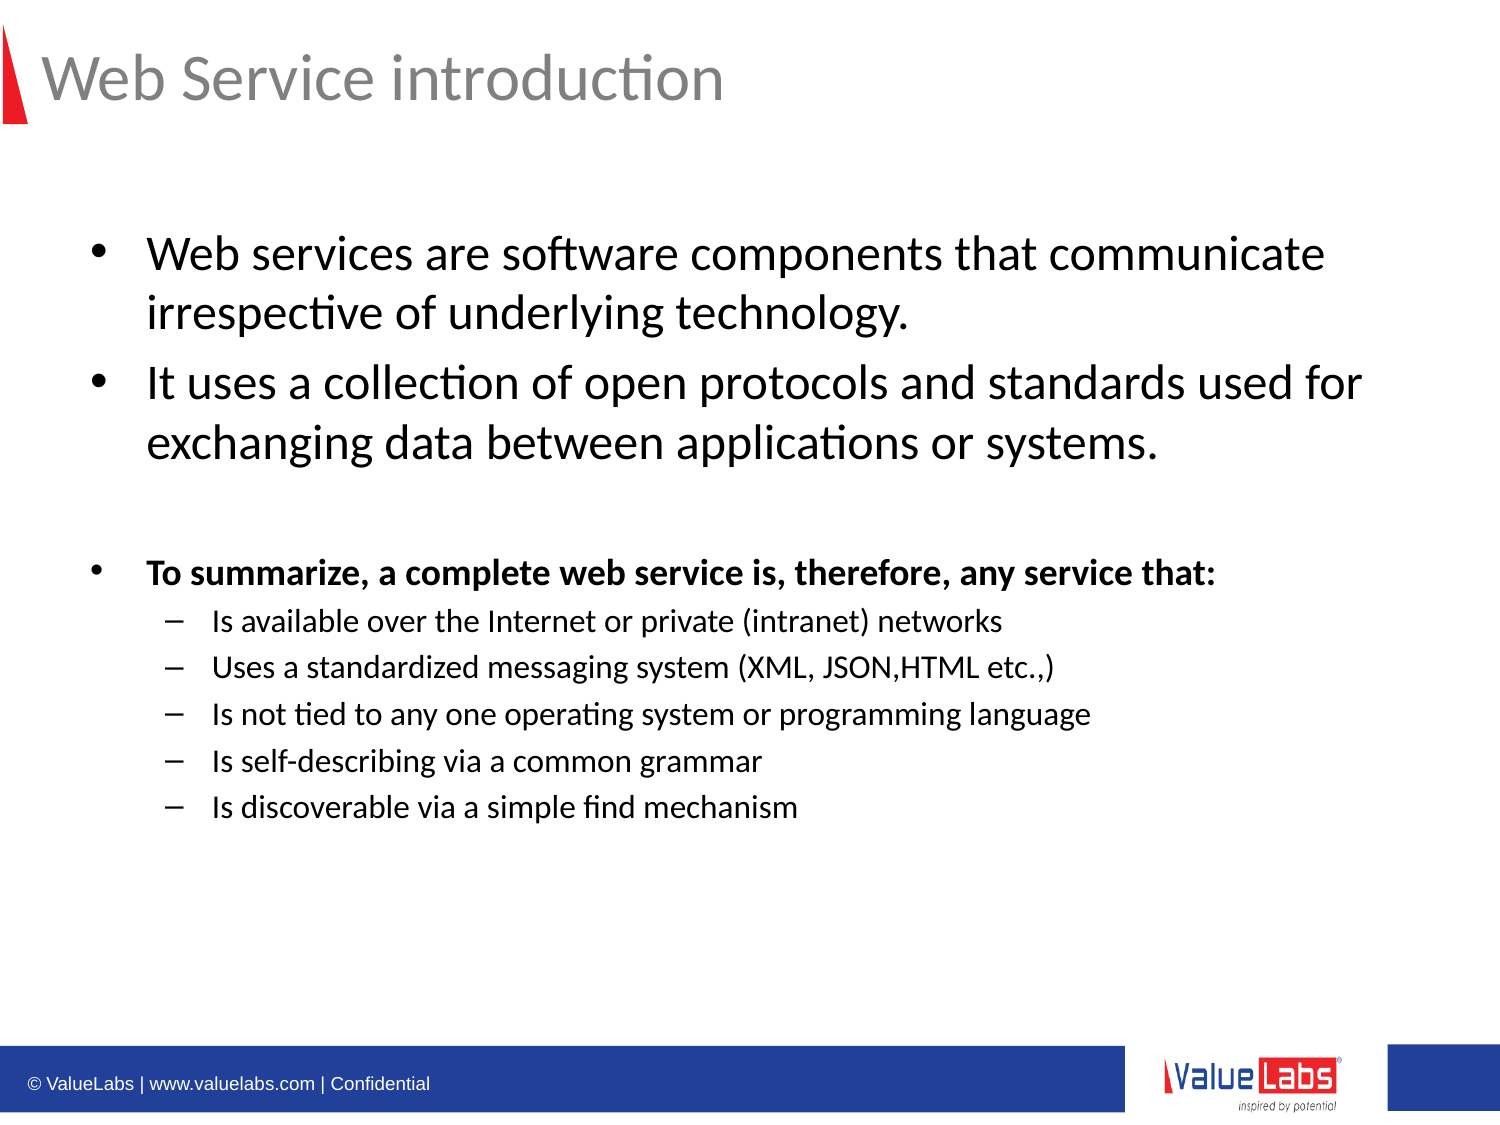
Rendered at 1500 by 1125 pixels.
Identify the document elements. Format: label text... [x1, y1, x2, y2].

list Web services are software components that communicate irrespective of underlying technology. It uses a collection of open protocols and standards used for exchanging data between applications or systems. To summarize, a complete web service is, therefore, any service that: Is available over the Internet or private (intranet) networks Uses a standardized messaging system (XML, JSON,HTML etc.,) Is not tied to any one operating system or programming language Is self-describing via a common grammar Is discoverable via a simple find mechanism [75, 212, 1425, 1005]
title Web Service introduction [26, 0, 1376, 153]
picture [1162, 1054, 1343, 1113]
